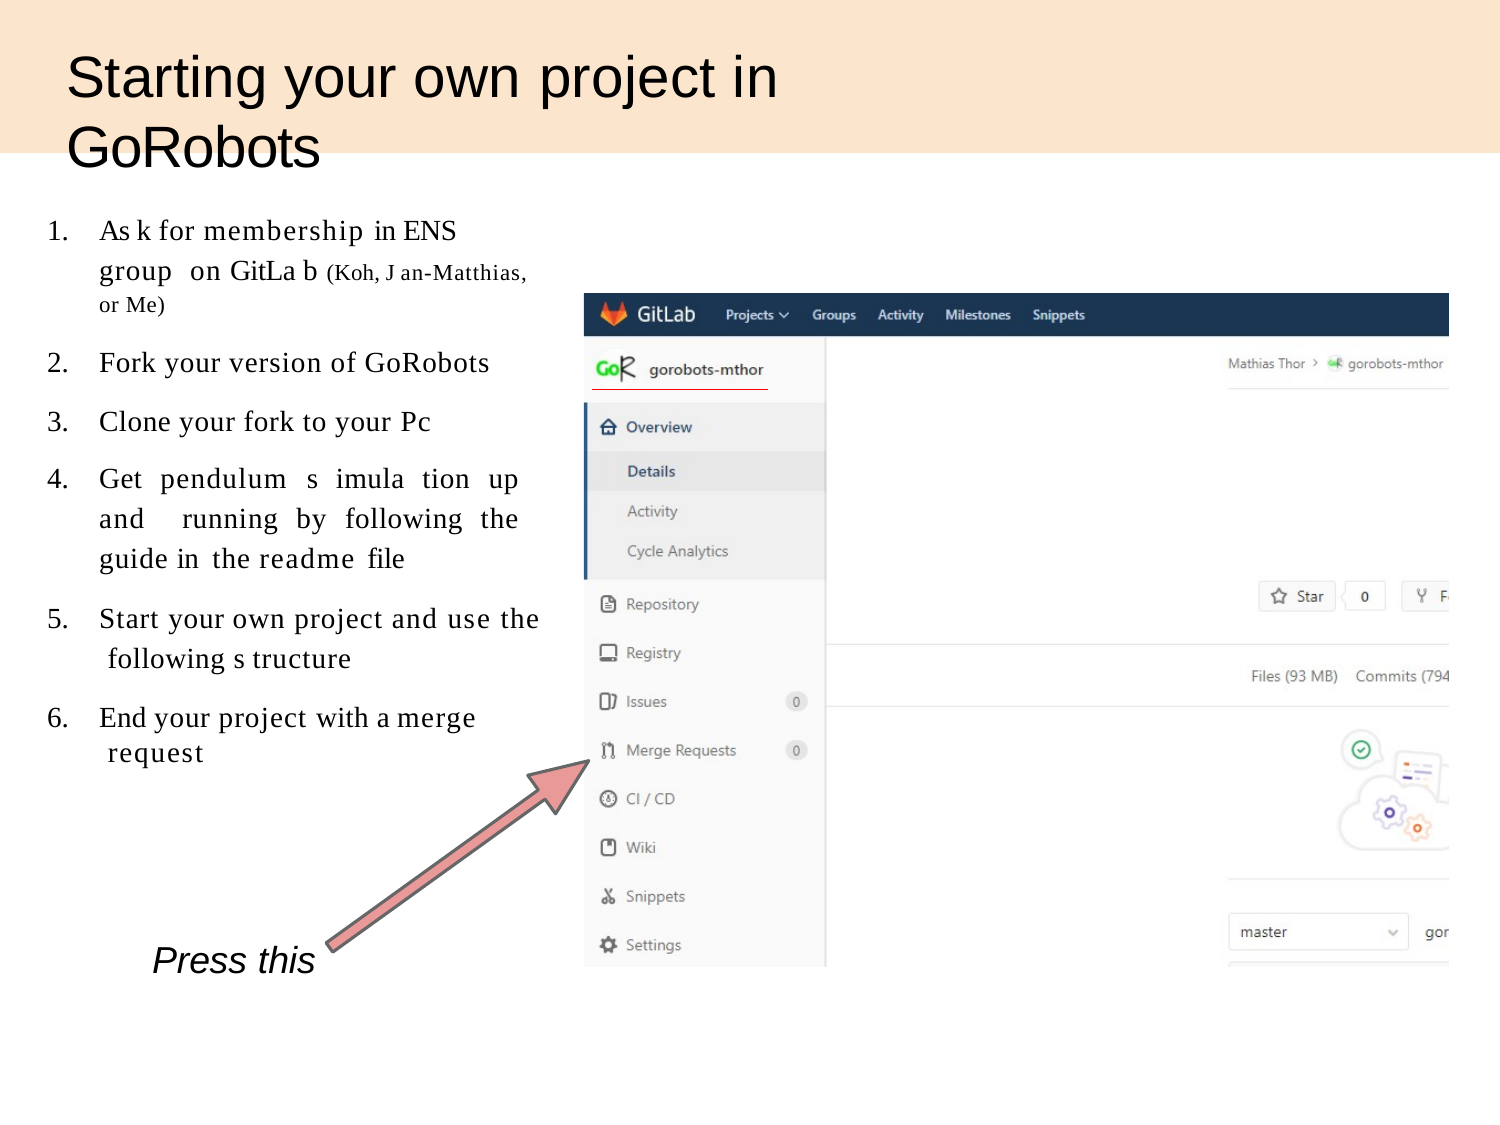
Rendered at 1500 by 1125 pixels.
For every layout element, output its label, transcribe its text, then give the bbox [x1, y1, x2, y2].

text_box As k for membership in ENS group on GitLa b (Koh, J an-Matthias, or Me) Fork your version of GoRobots Clone your fork to your Pc Get pendulum s imula tion up and running by following the guide in the readme file Start your own project and use the following s tructure End your project with a merge request [45, 204, 544, 769]
title Starting your own project in GoRobots [64, 36, 1049, 227]
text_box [324, 292, 1450, 968]
text_box Press this [150, 934, 319, 982]
